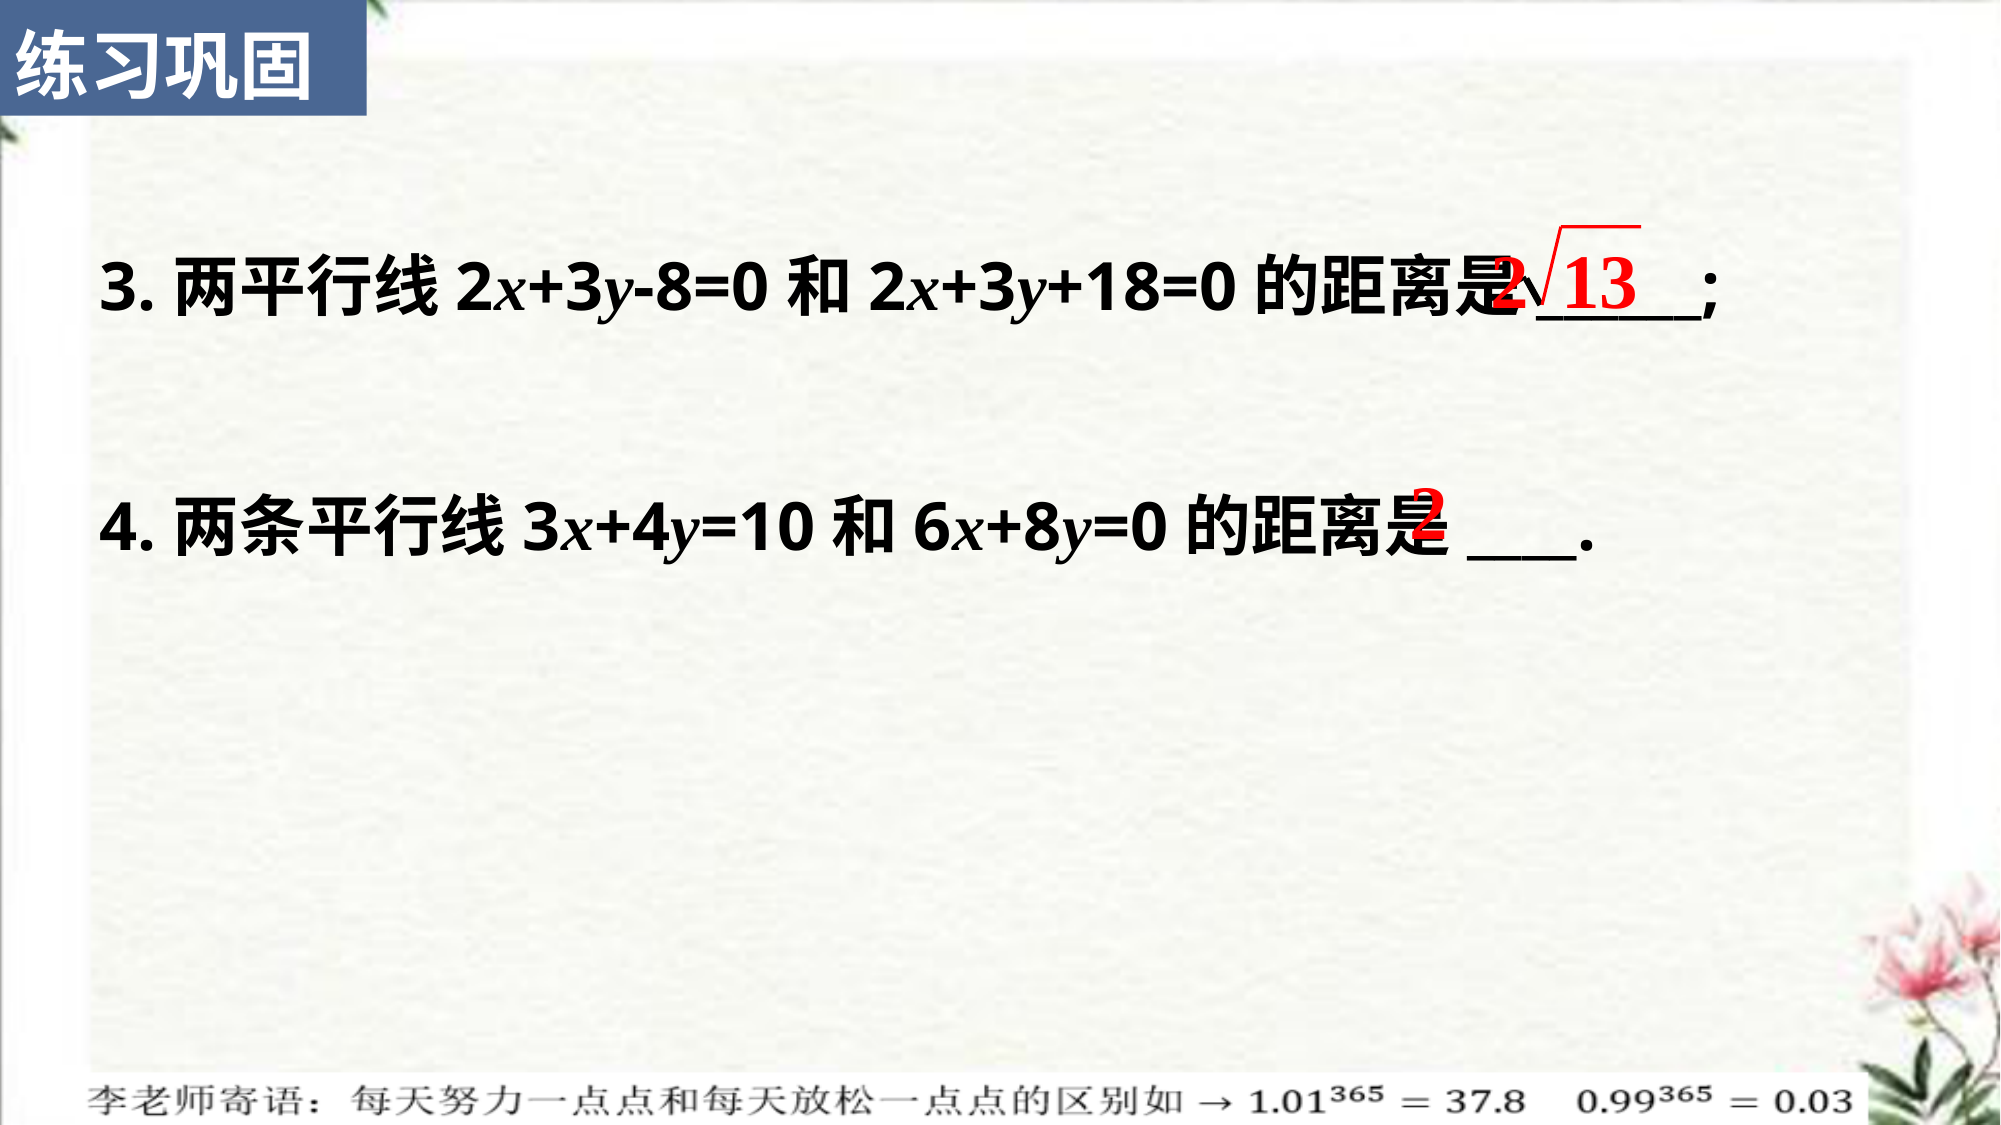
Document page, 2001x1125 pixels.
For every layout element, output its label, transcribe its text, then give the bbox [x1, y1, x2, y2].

text_box 3.两平行线2x+3y-8=0和2x+3y+18=0的距离是______; 4.两条平行线3x+4y=10和6x+8y=0的距离是____. [85, 236, 1736, 572]
text_box 2 [1409, 462, 1449, 556]
text_box 练习巩固 [0, 0, 367, 116]
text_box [1490, 226, 1641, 326]
picture [0, 0, 2001, 1125]
